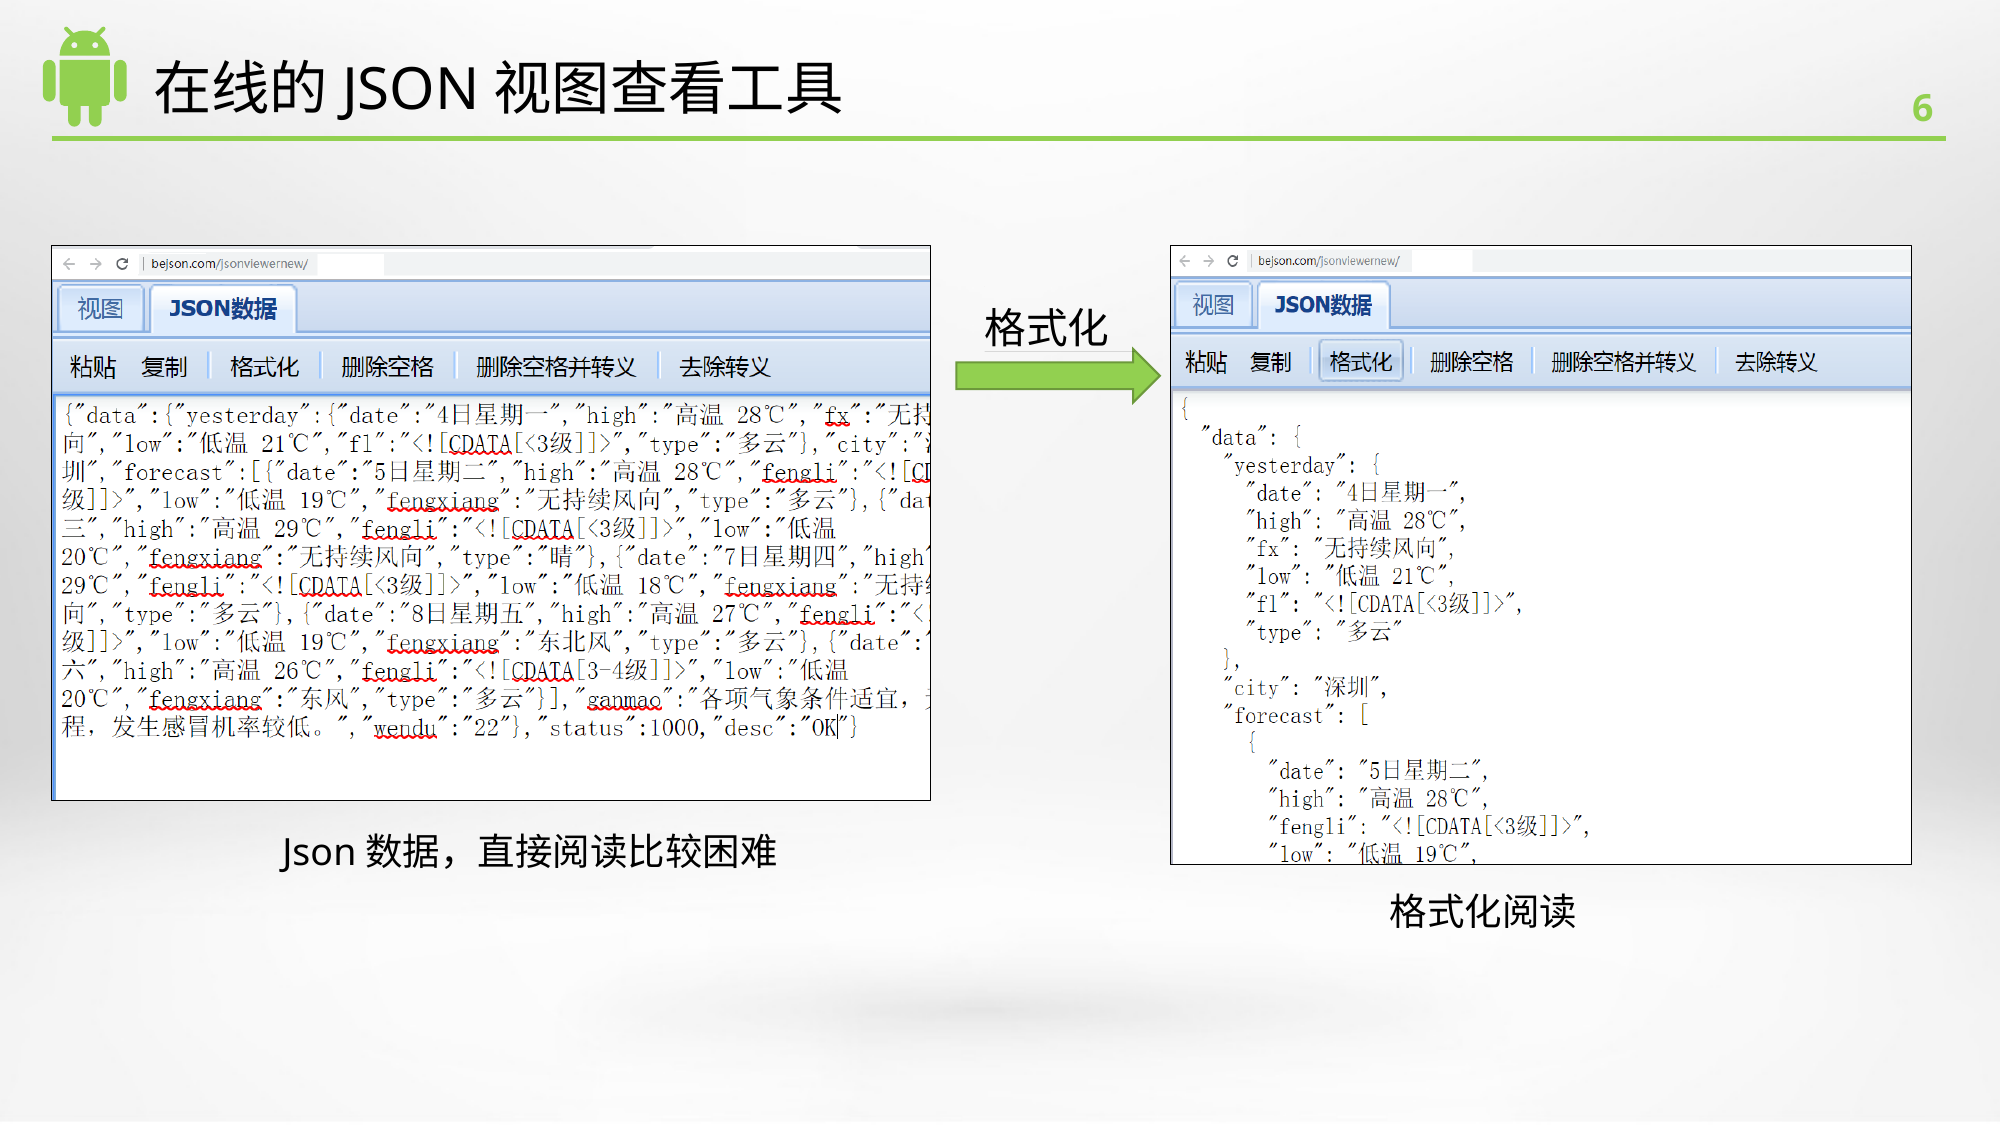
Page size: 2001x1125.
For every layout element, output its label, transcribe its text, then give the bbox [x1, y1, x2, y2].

text_box 格式化阅读 [1375, 880, 1667, 941]
text_box [955, 346, 1162, 405]
picture [0, 0, 2000, 1125]
text_box Json数据，直接阅读比较困难 [267, 820, 793, 880]
title 在线的JSON视图查看工具 [138, 46, 1833, 135]
